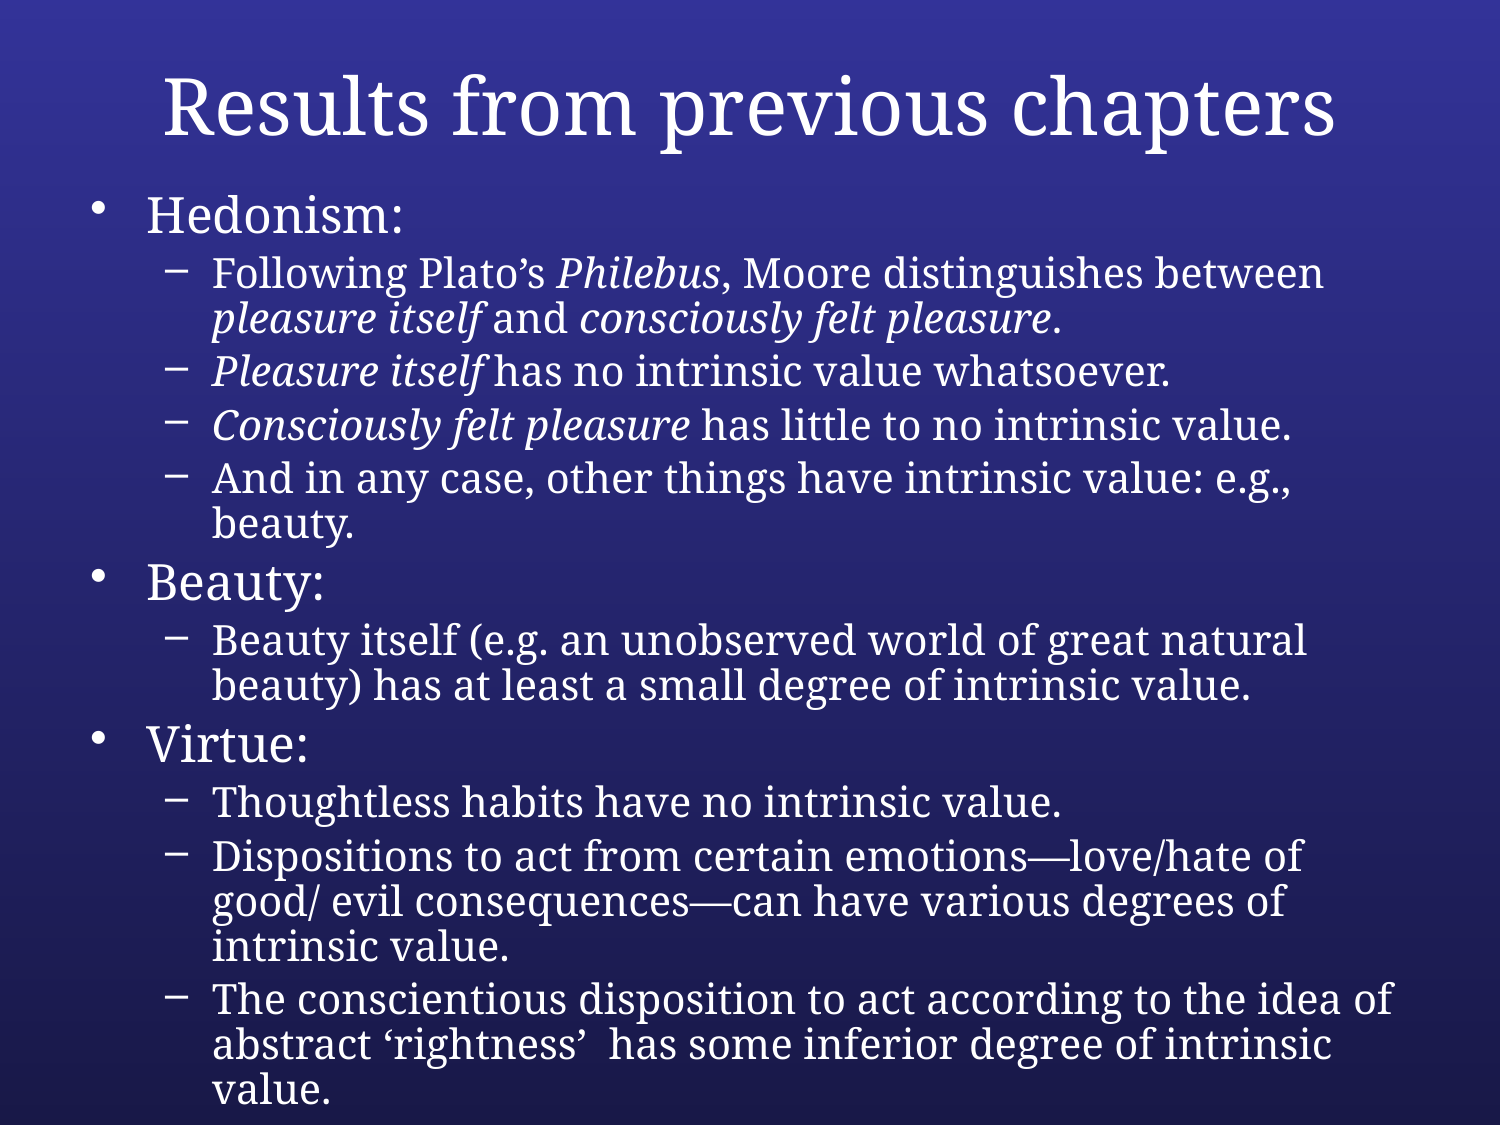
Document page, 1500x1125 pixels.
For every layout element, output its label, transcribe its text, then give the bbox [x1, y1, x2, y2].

title Results from previous chapters [75, 70, 1425, 138]
list Hedonism: Following Plato’s Philebus, Moore distinguishes between pleasure itself and consciously felt pleasure. Pleasure itself has no intrinsic value whatsoever. Consciously felt pleasure has little to no intrinsic value. And in any case, other things have intrinsic value: e.g., beauty. Beauty: Beauty itself (e.g. an unobserved world of great natural beauty) has at least a small degree of intrinsic value. Virtue: Thoughtless habits have no intrinsic value. Dispositions to act from certain emotions—love/hate of good/ evil consequences—can have various degrees of intrinsic value. The conscientious disposition to act according to the idea of abstract ‘rightness’ has some inferior degree of intrinsic value. [75, 182, 1425, 1075]
